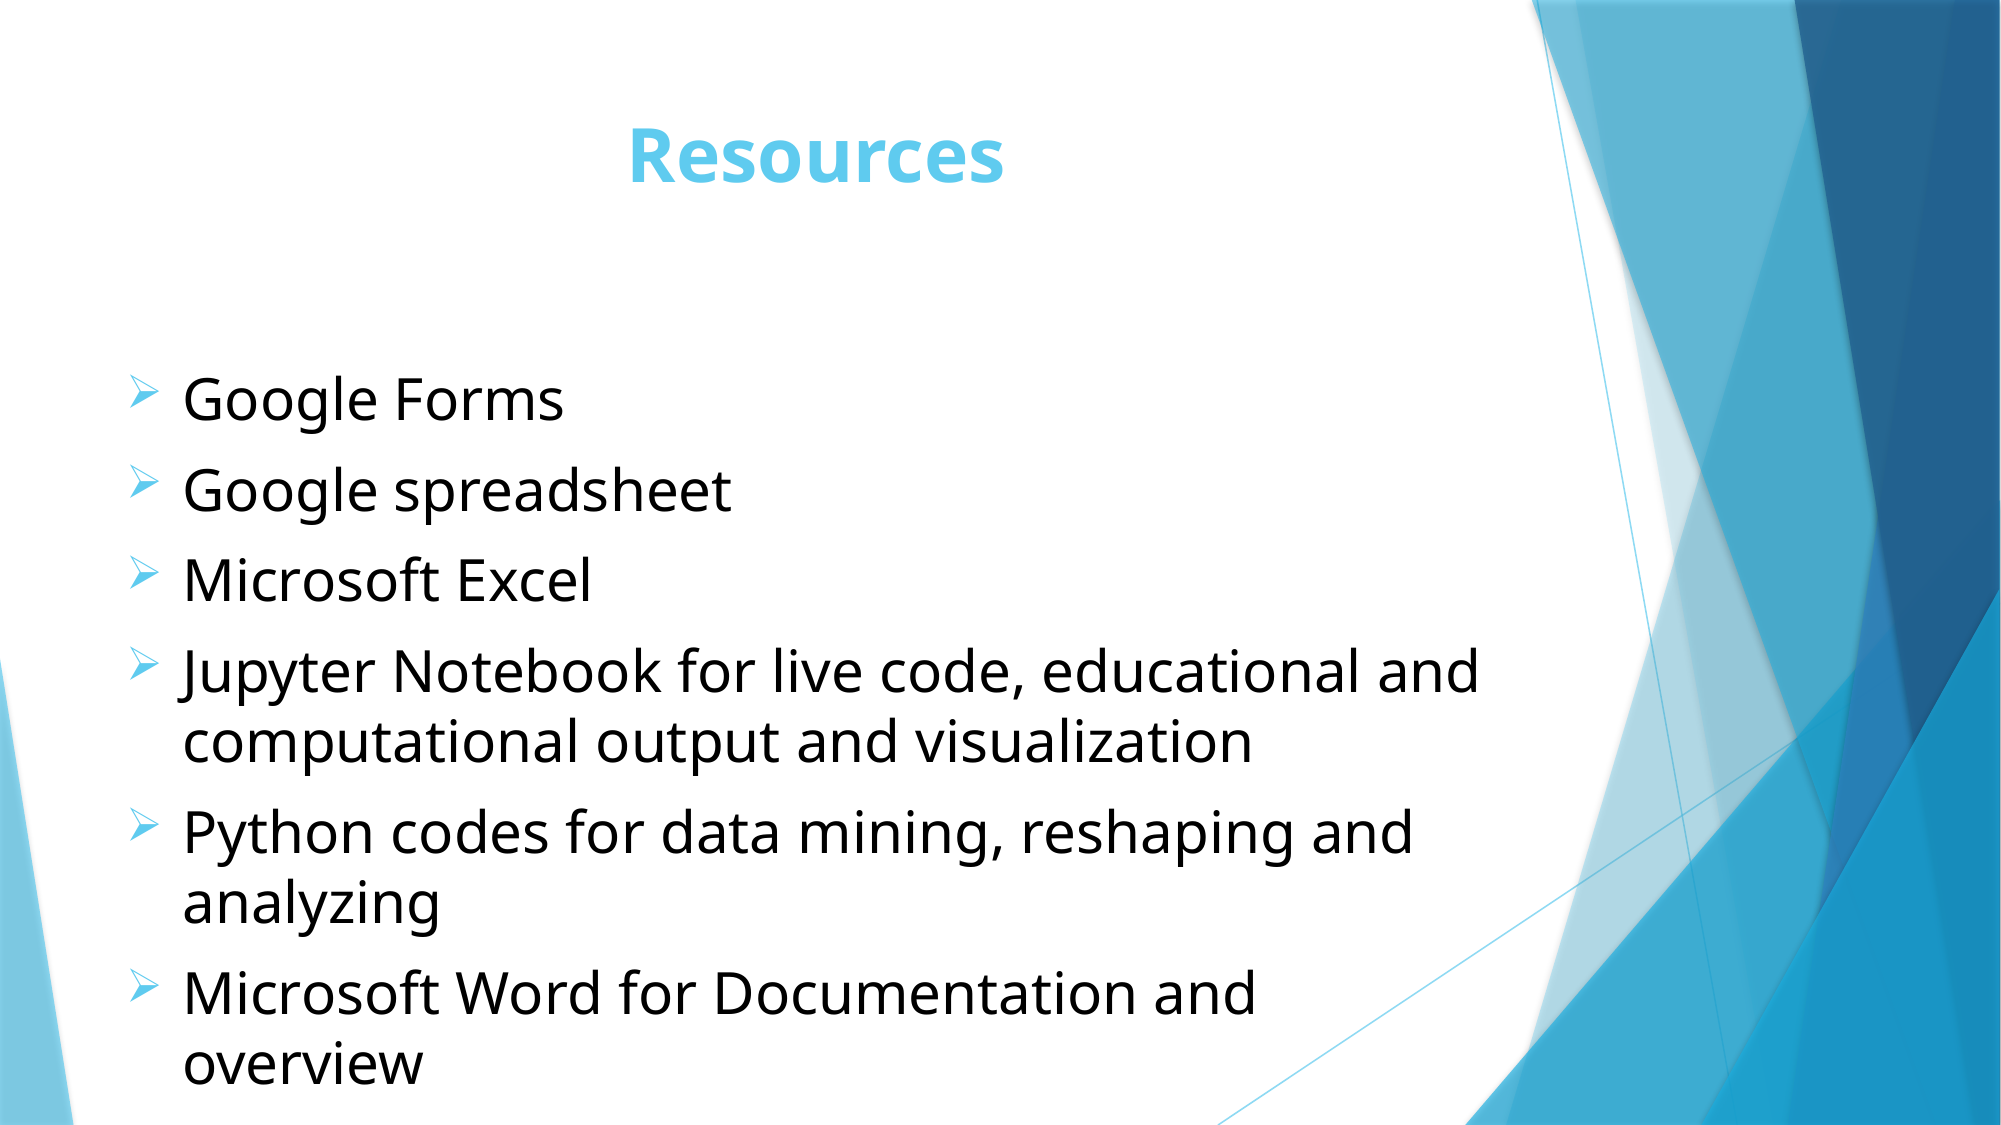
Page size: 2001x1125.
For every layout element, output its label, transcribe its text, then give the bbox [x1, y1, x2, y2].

list Google Forms Google spreadsheet Microsoft Excel Jupyter Notebook for live code, educational and computational output and visualization Python codes for data mining, reshaping and analyzing Microsoft Word for Documentation and overview [111, 354, 1522, 992]
title Resources [111, 99, 1522, 317]
